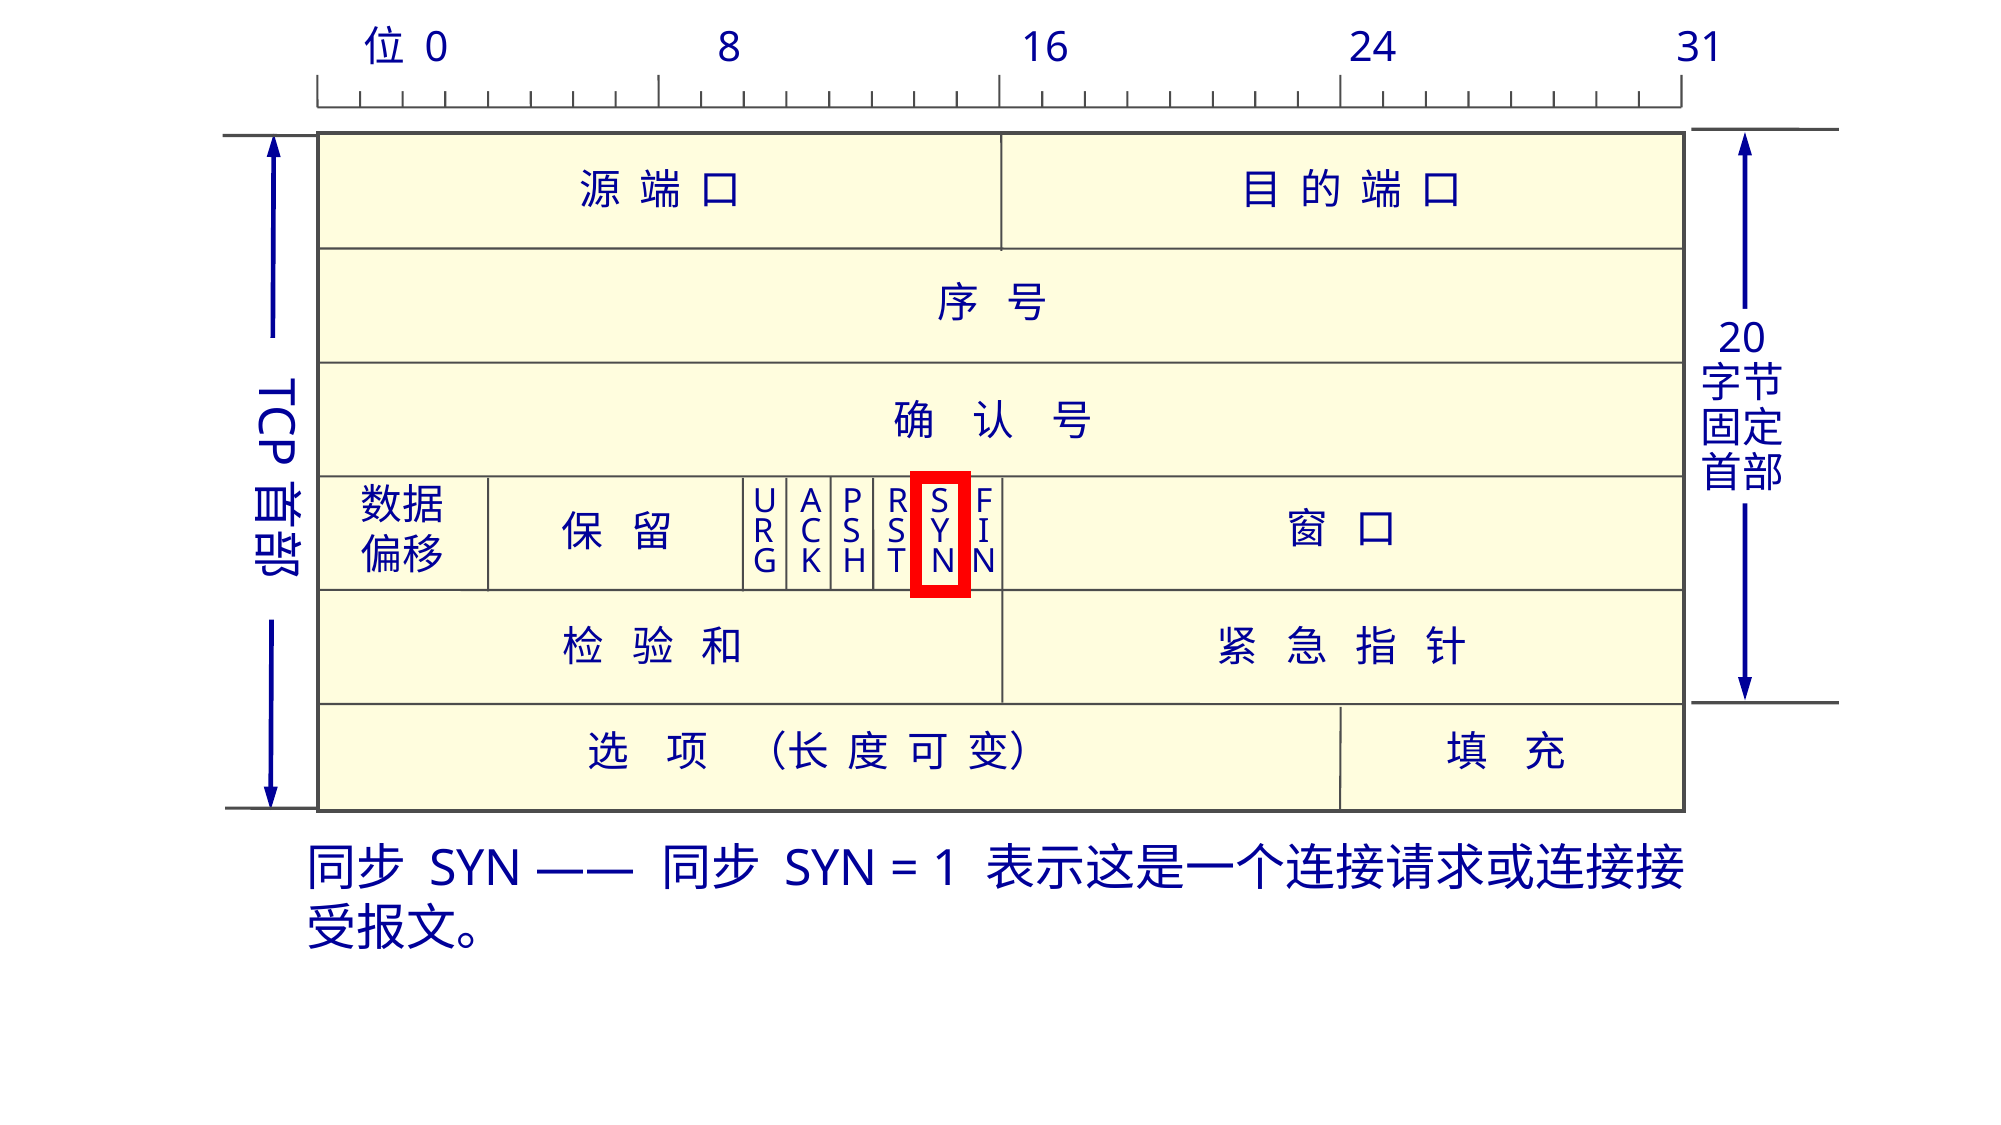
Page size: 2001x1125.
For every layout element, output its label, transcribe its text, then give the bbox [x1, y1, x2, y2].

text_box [222, 12, 1841, 813]
text_box 同步 SYN —— 同步 SYN = 1 表示这是一个连接请求或连接接受报文。 [291, 827, 1730, 963]
